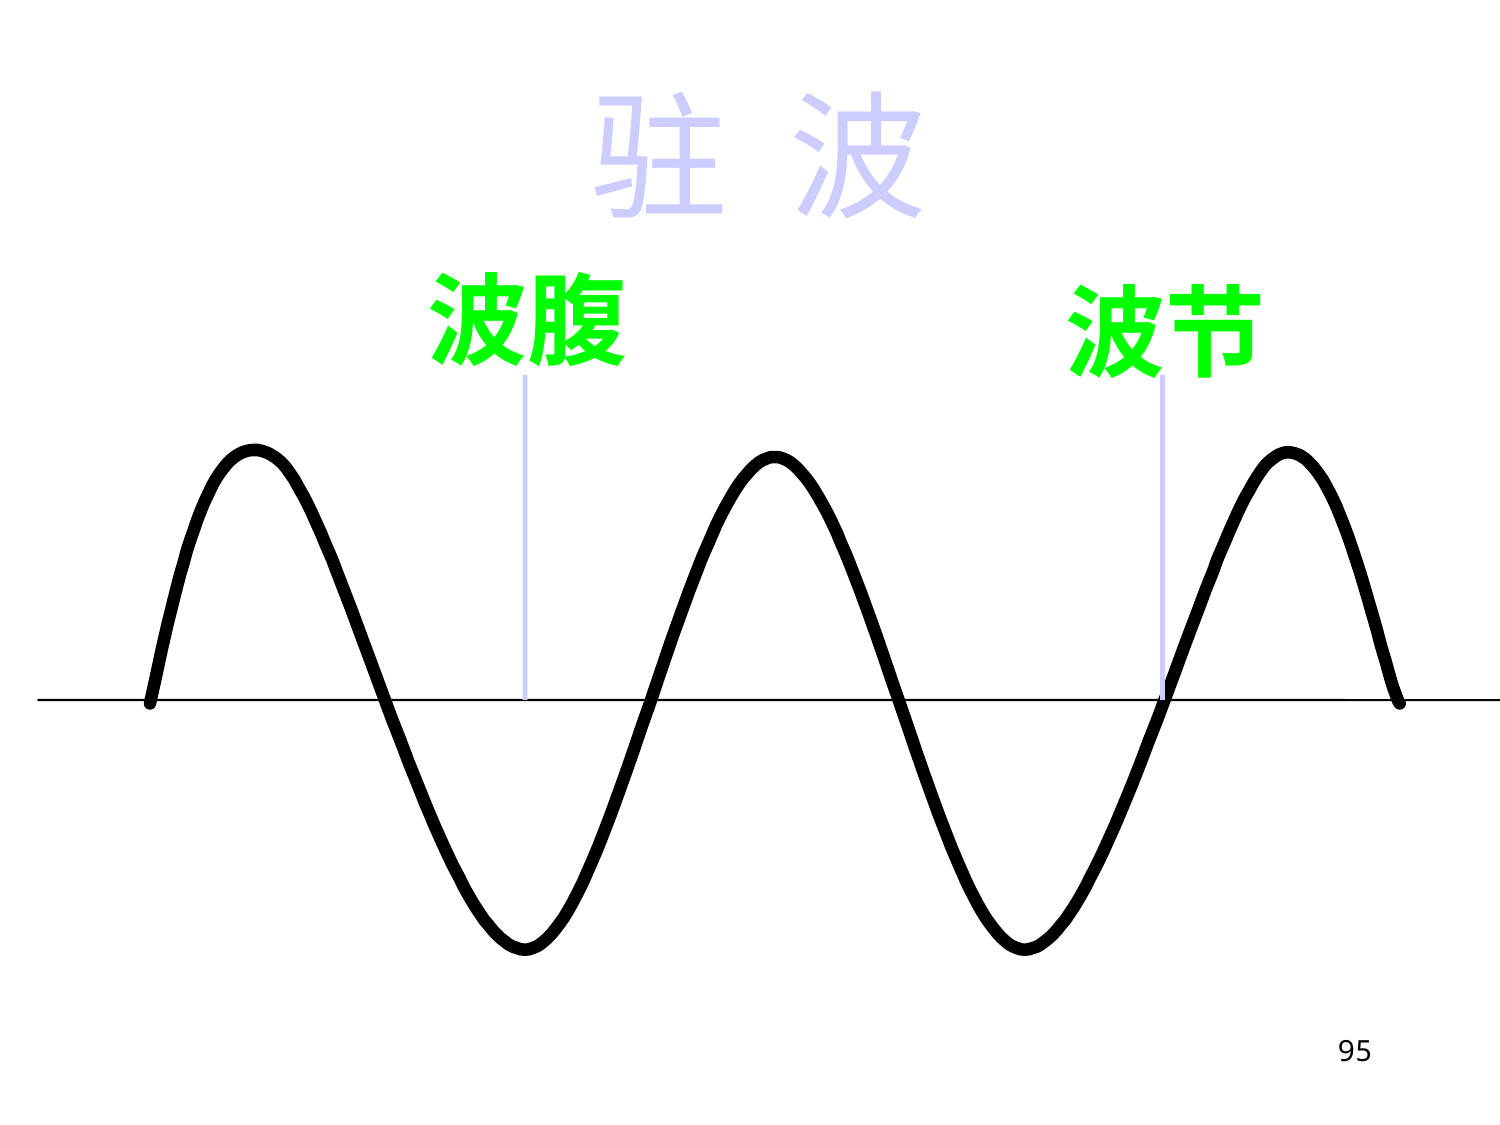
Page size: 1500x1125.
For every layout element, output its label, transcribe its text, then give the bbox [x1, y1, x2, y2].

text_box 波腹 [412, 249, 643, 385]
text_box 波节 [1050, 262, 1281, 398]
text_box [150, 450, 1400, 950]
text_box 驻 波 [575, 62, 943, 243]
text_box [1074, 1024, 1388, 1100]
